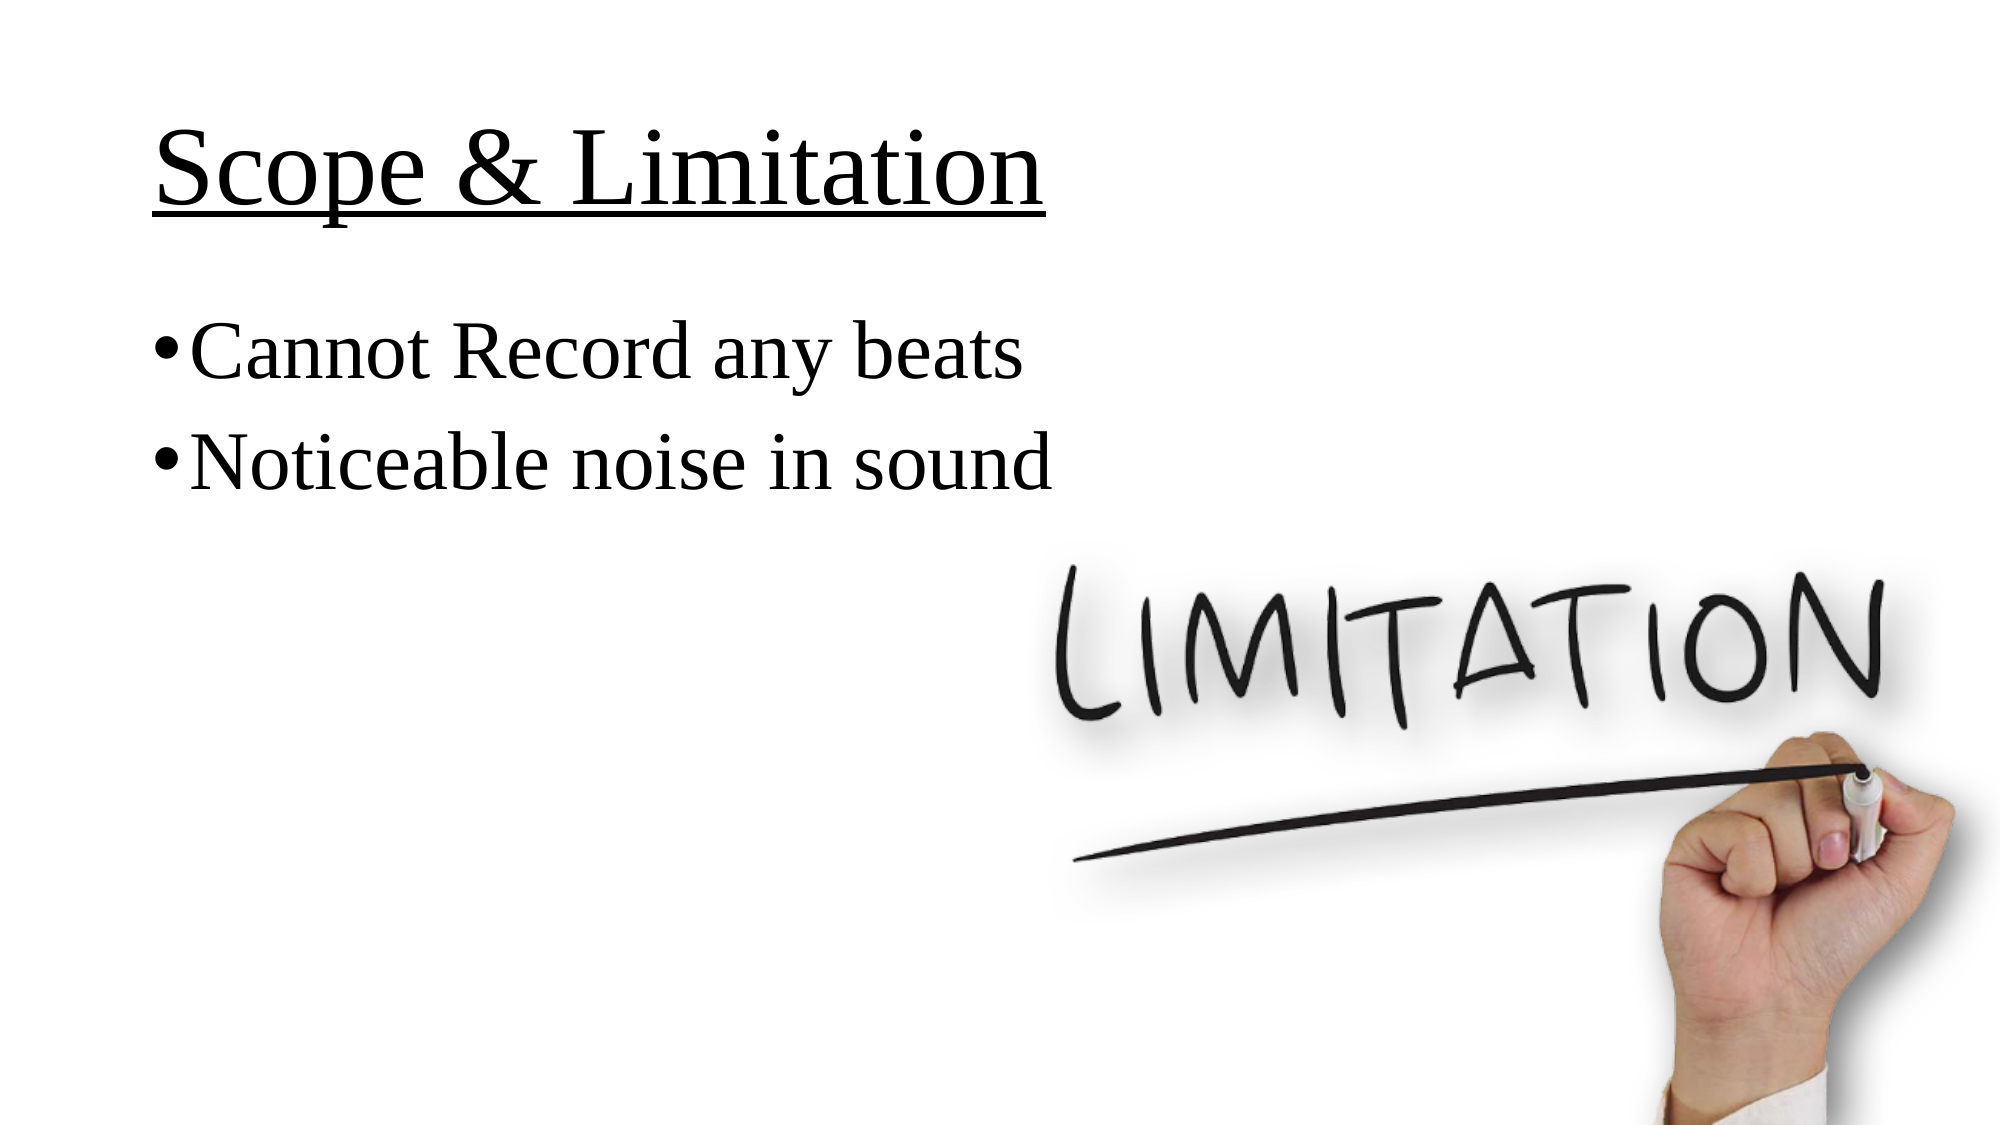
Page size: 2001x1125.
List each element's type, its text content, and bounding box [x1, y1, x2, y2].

list Cannot Record any beats Noticeable noise in sound [137, 299, 1863, 1014]
picture [885, 448, 2000, 1125]
title Scope & Limitation [137, 59, 1863, 278]
